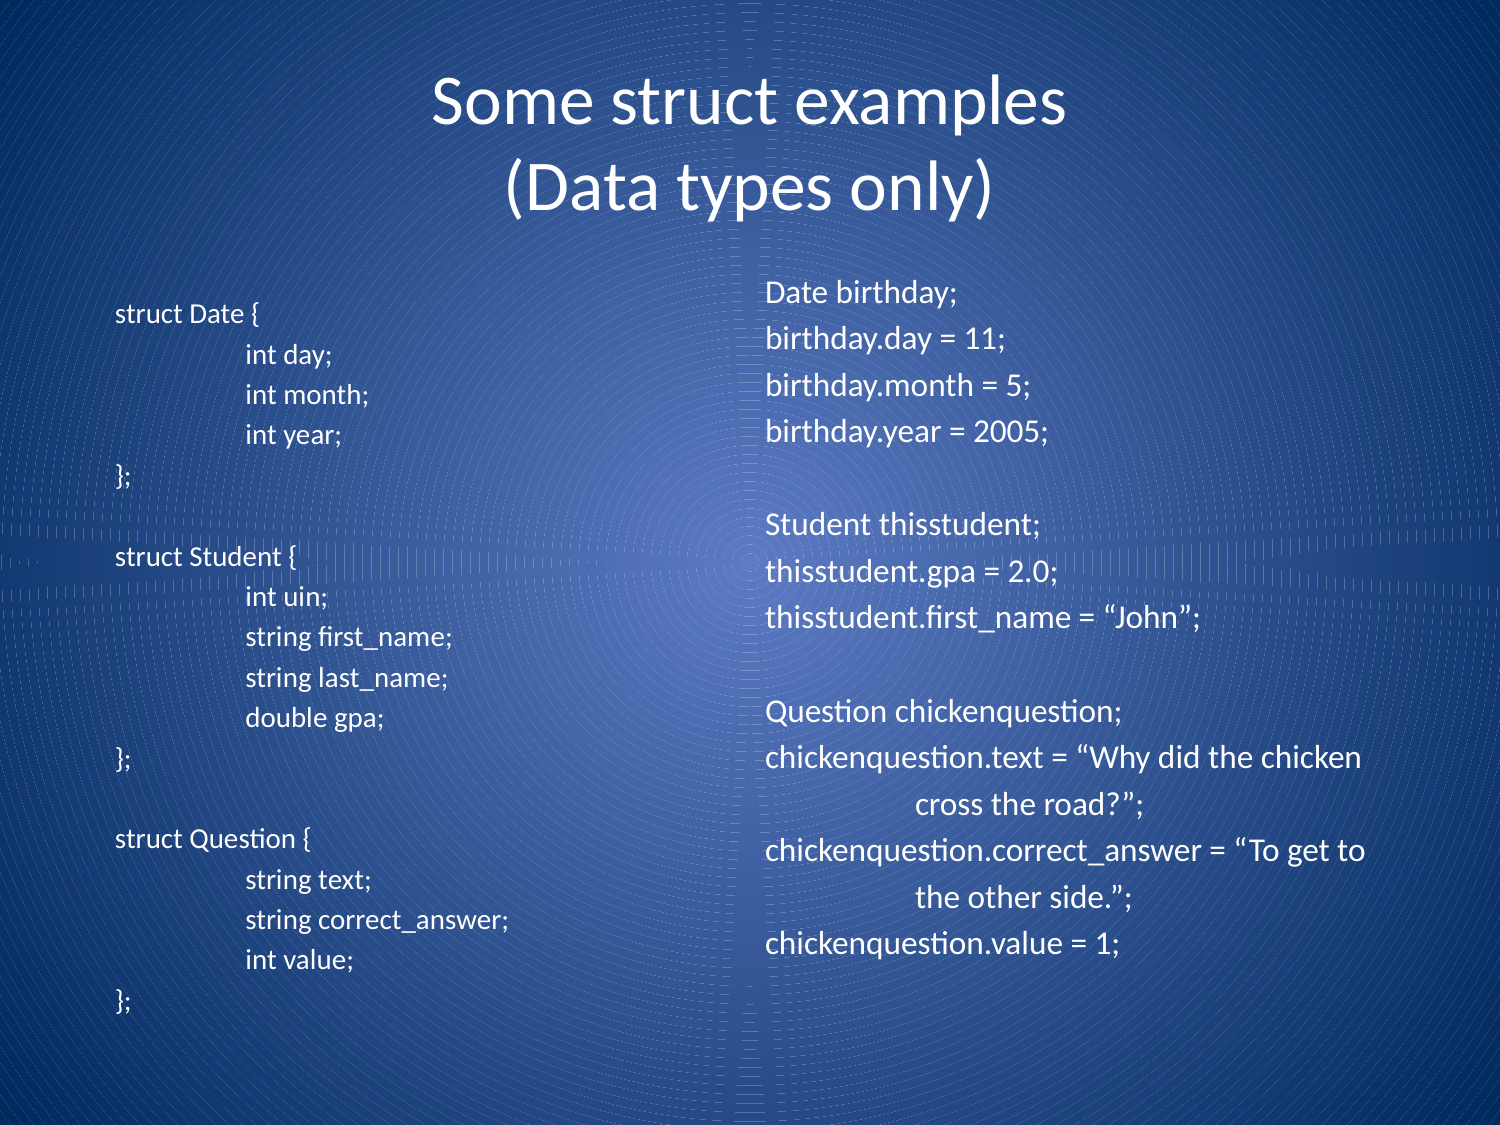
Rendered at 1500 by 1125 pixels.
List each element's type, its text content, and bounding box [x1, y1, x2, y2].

title Some struct examples (Data types only) [75, 45, 1425, 233]
list Date birthday; birthday.day = 11; birthday.month = 5; birthday.year = 2005; Student thisstudent; thisstudent.gpa = 2.0; thisstudent.first_name = “John”; Question chickenquestion; chickenquestion.text = “Why did the chicken cross the road?”; chickenquestion.correct_answer = “To get to the other side.”; chickenquestion.value = 1; [750, 262, 1425, 1005]
text_box struct Date { int day; int month; int year; }; struct Student { int uin; string first_name; string last_name; double gpa; }; struct Question { string text; string correct_answer; int value; }; [99, 287, 775, 1030]
